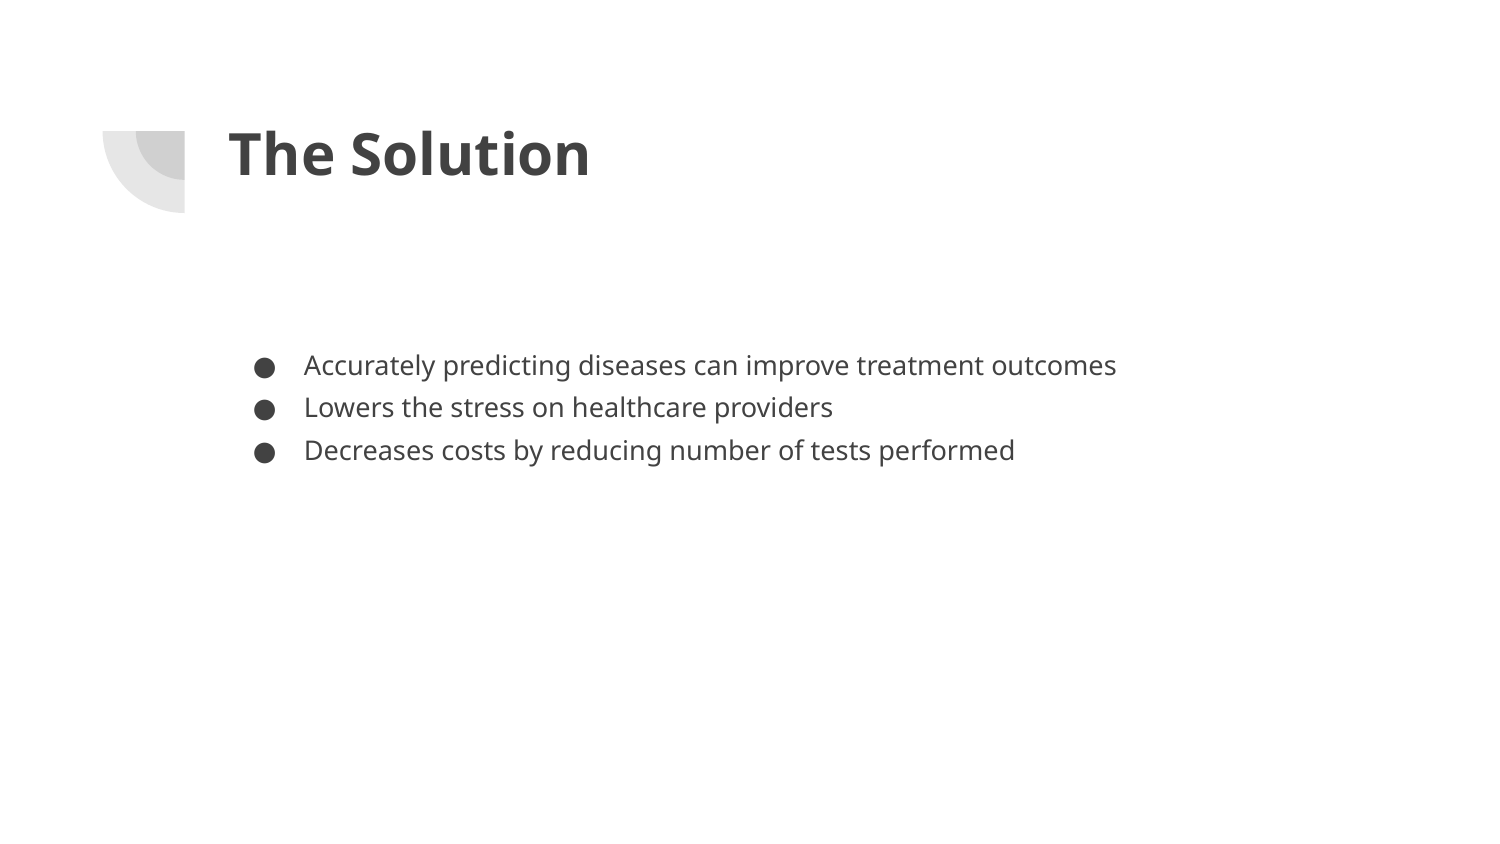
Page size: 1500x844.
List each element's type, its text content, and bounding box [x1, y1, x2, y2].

list Accurately predicting diseases can improve treatment outcomes Lowers the stress on healthcare providers Decreases costs by reducing number of tests performed [213, 326, 1368, 744]
title The Solution [213, 98, 1368, 263]
